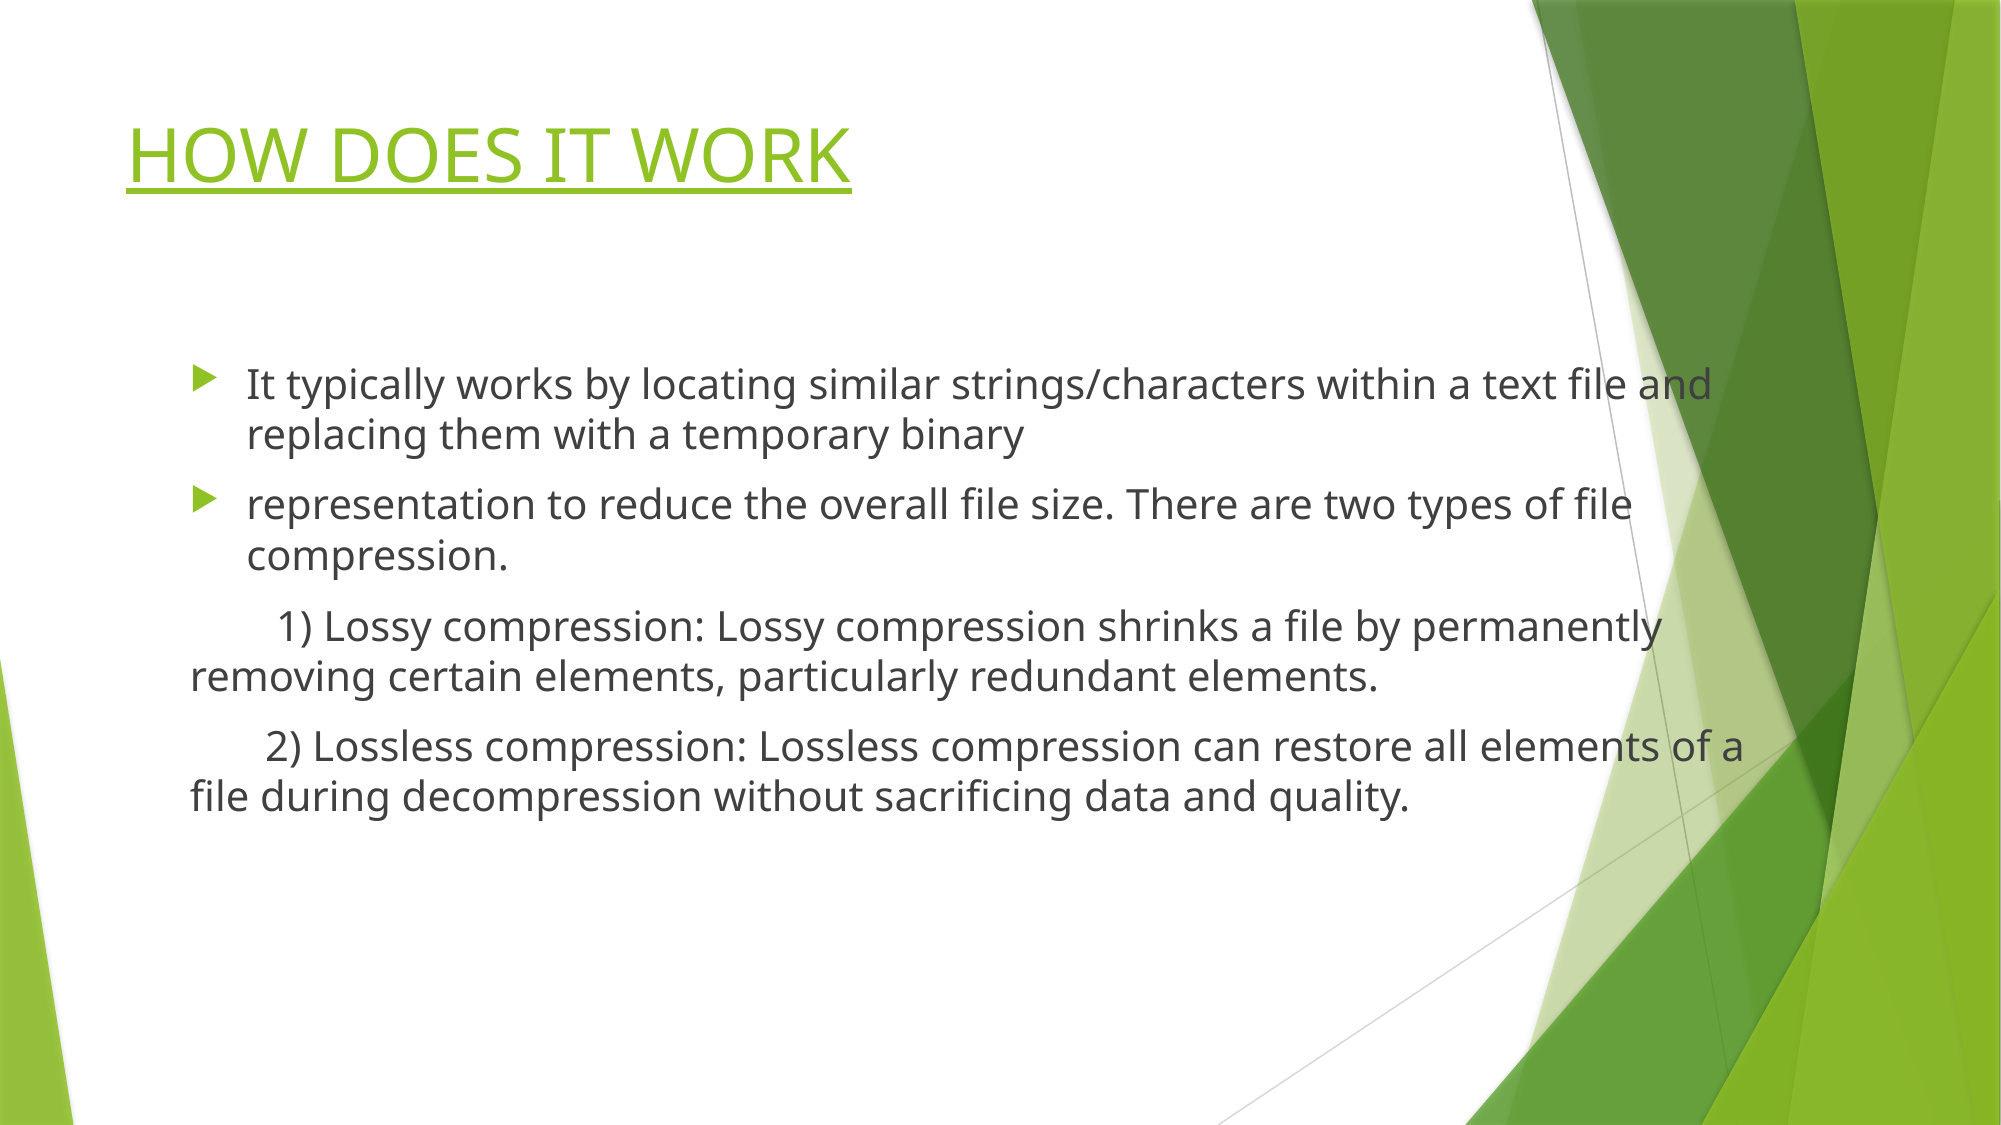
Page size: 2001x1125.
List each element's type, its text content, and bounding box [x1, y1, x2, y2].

list It typically works by locating similar strings/characters within a text file and replacing them with a temporary binary representation to reduce the overall file size. There are two types of file compression. 1) Lossy compression: Lossy compression shrinks a file by permanently removing certain elements, particularly redundant elements. 2) Lossless compression: Lossless compression can restore all elements of a file during decompression without sacrificing data and quality. [174, 350, 1802, 878]
title HOW DOES IT WORK [111, 99, 1522, 317]
